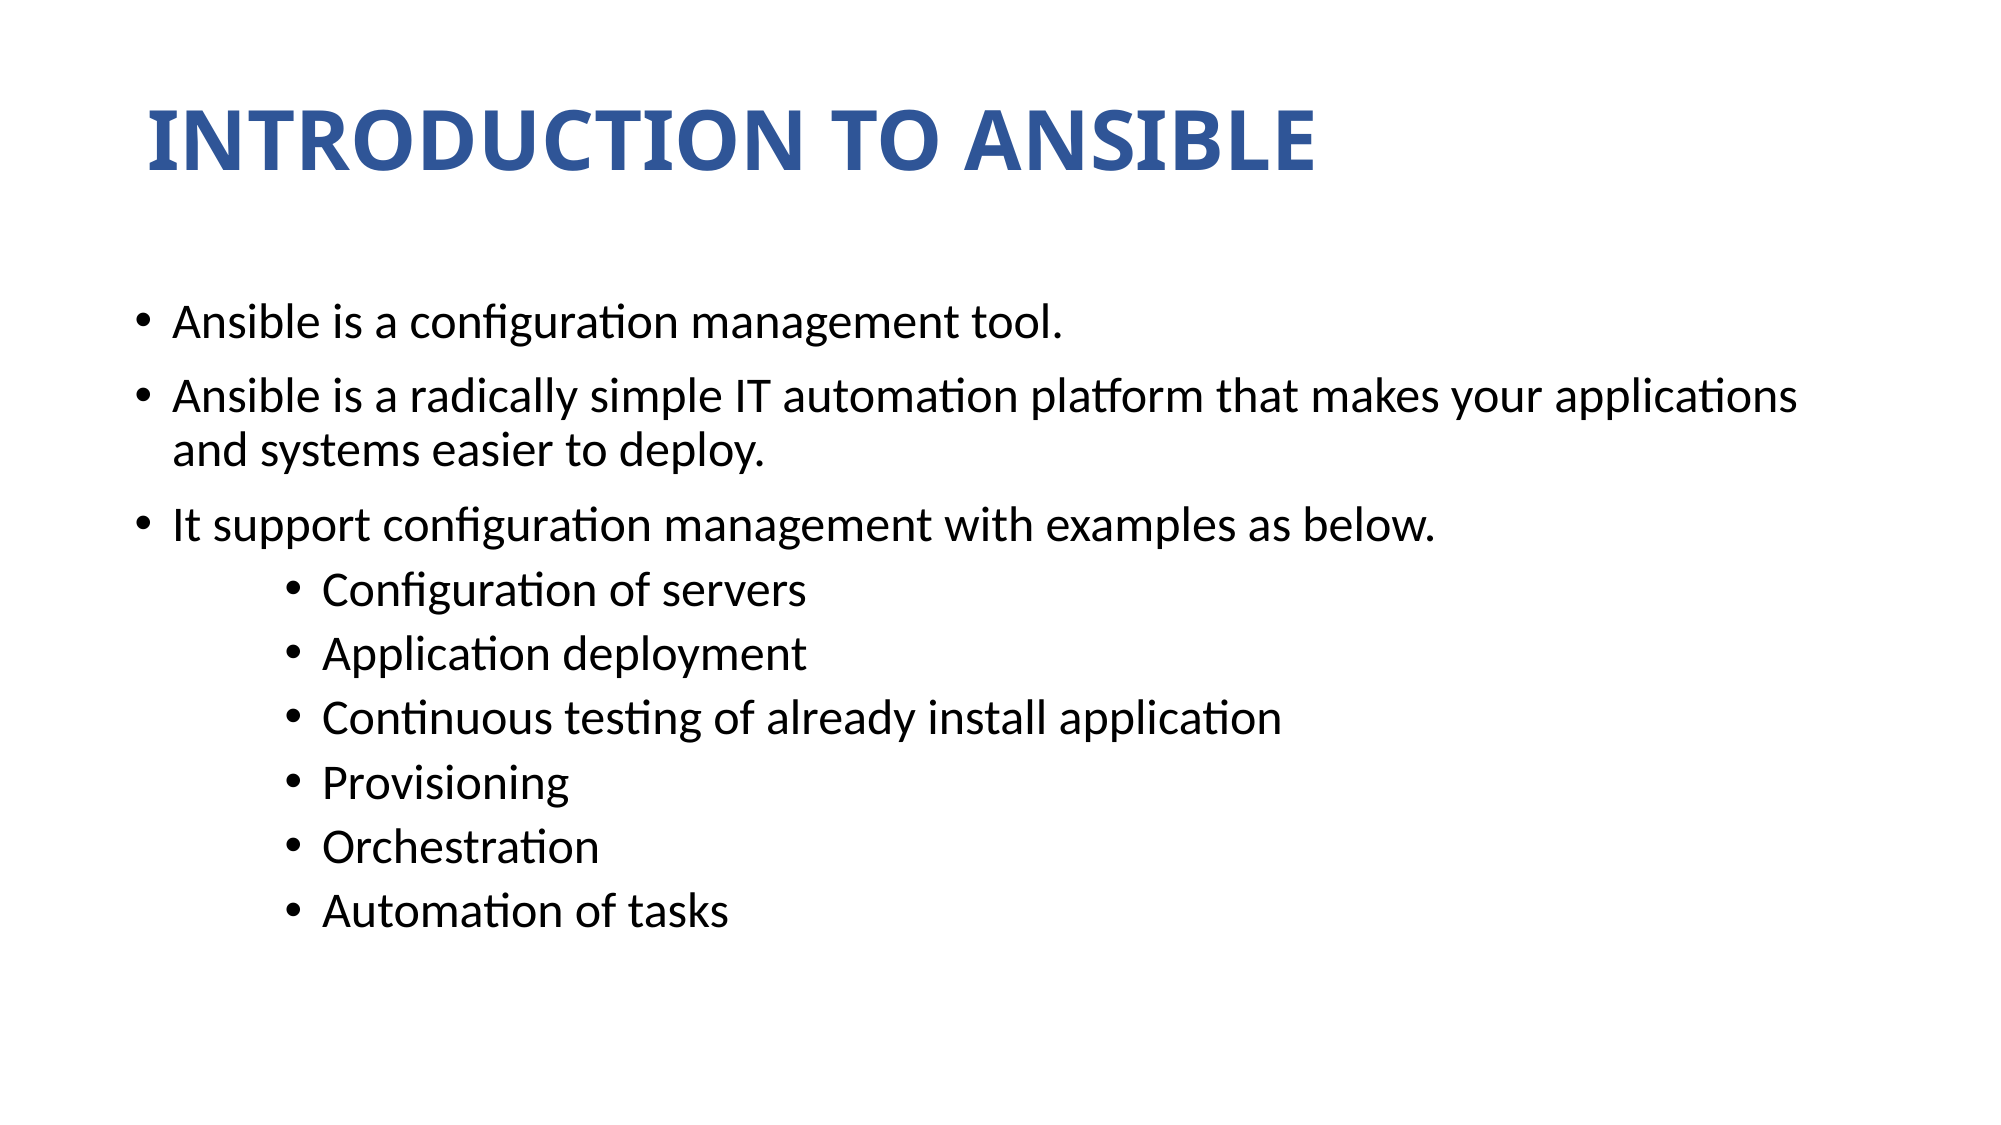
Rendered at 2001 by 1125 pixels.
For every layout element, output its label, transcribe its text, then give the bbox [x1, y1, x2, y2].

title INTRODUCTION TO ANSIBLE [132, 0, 1868, 288]
list Ansible is a configuration management tool. Ansible is a radically simple IT automation platform that makes your applications and systems easier to deploy. It support configuration management with examples as below. Configuration of servers Application deployment Continuous testing of already install application Provisioning Orchestration Automation of tasks [119, 287, 1845, 1002]
